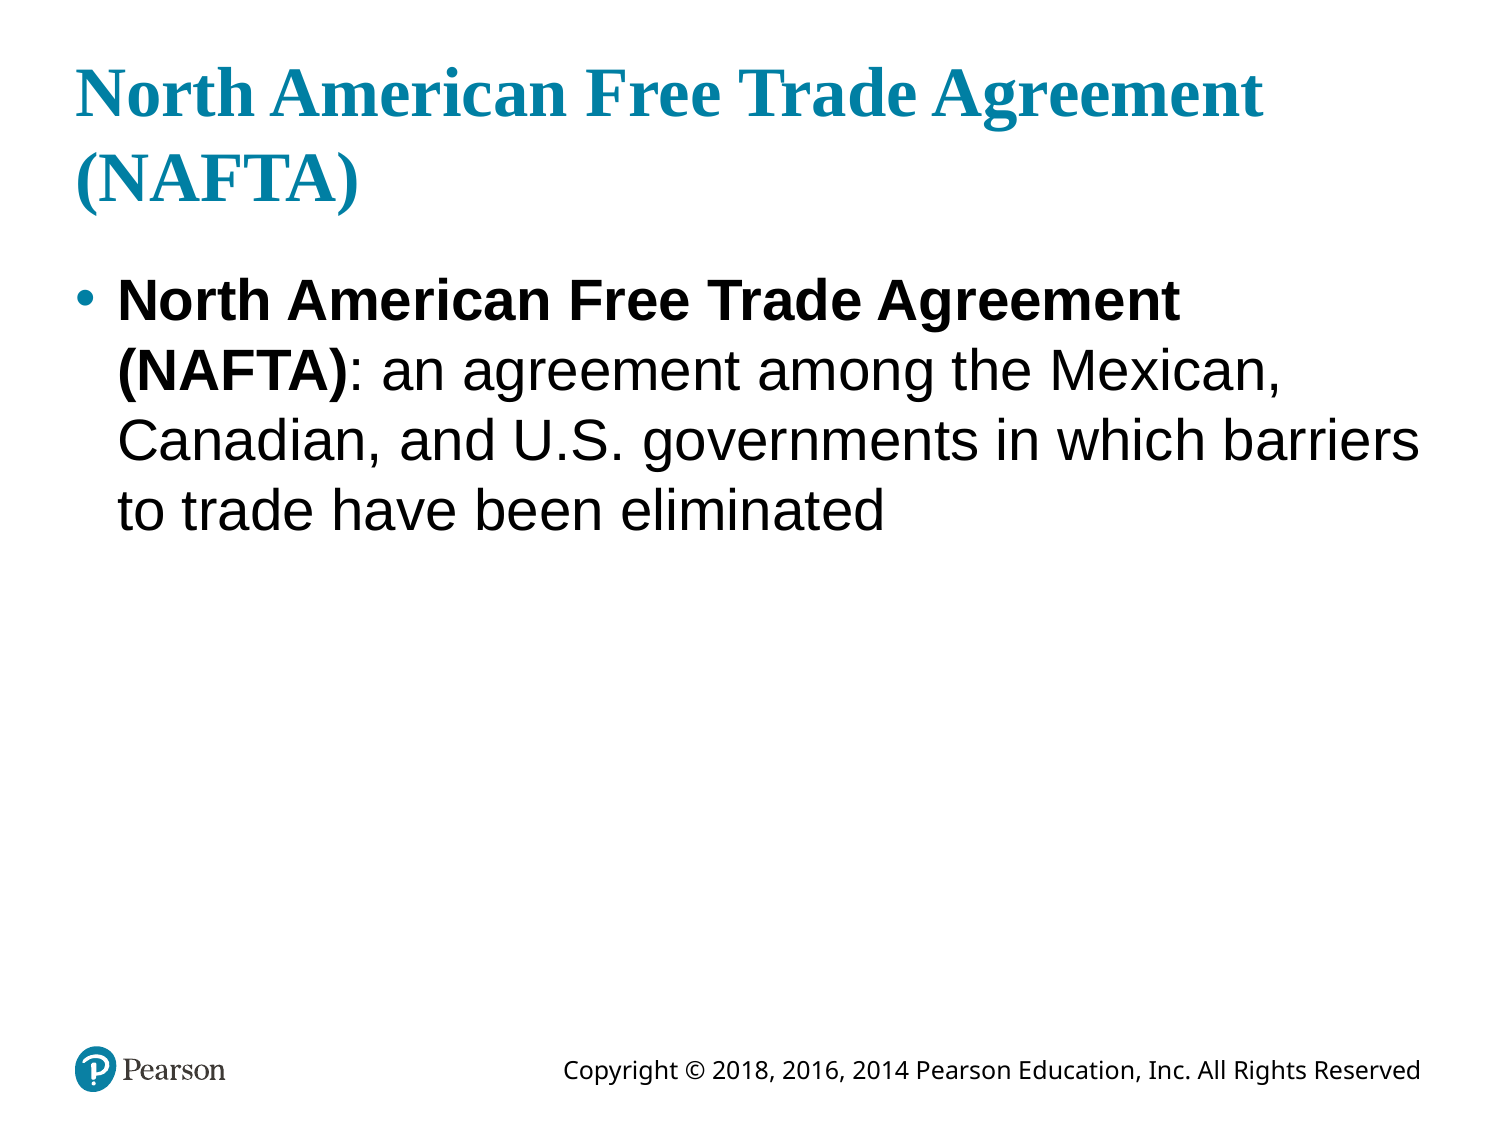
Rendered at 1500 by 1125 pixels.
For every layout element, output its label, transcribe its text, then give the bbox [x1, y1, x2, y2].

list North American Free Trade Agreement (NAFTA): an agreement among the Mexican, Canadian, and U.S. governments in which barriers to trade have been eliminated [75, 262, 1425, 1005]
title North American Free Trade Agreement (NAFTA) [75, 35, 1425, 216]
